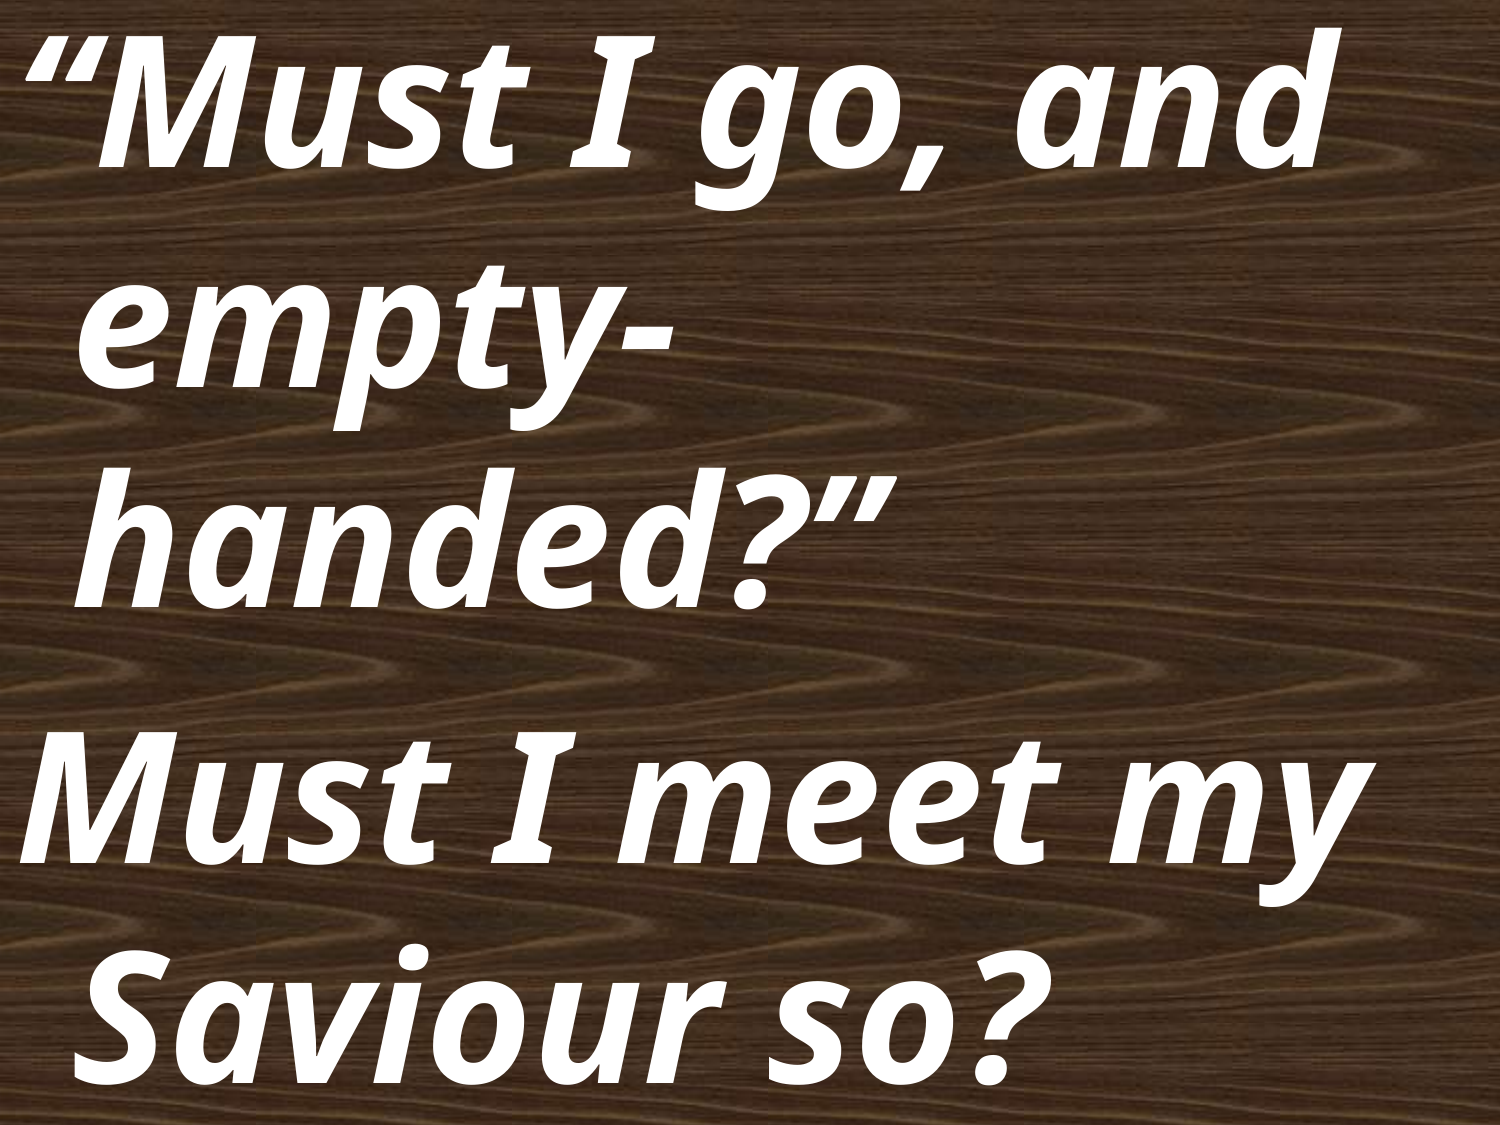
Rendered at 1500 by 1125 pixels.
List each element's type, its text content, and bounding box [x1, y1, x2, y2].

list “Must I go, and empty-handed?” Must I meet my Saviour so? [0, 0, 1500, 1125]
